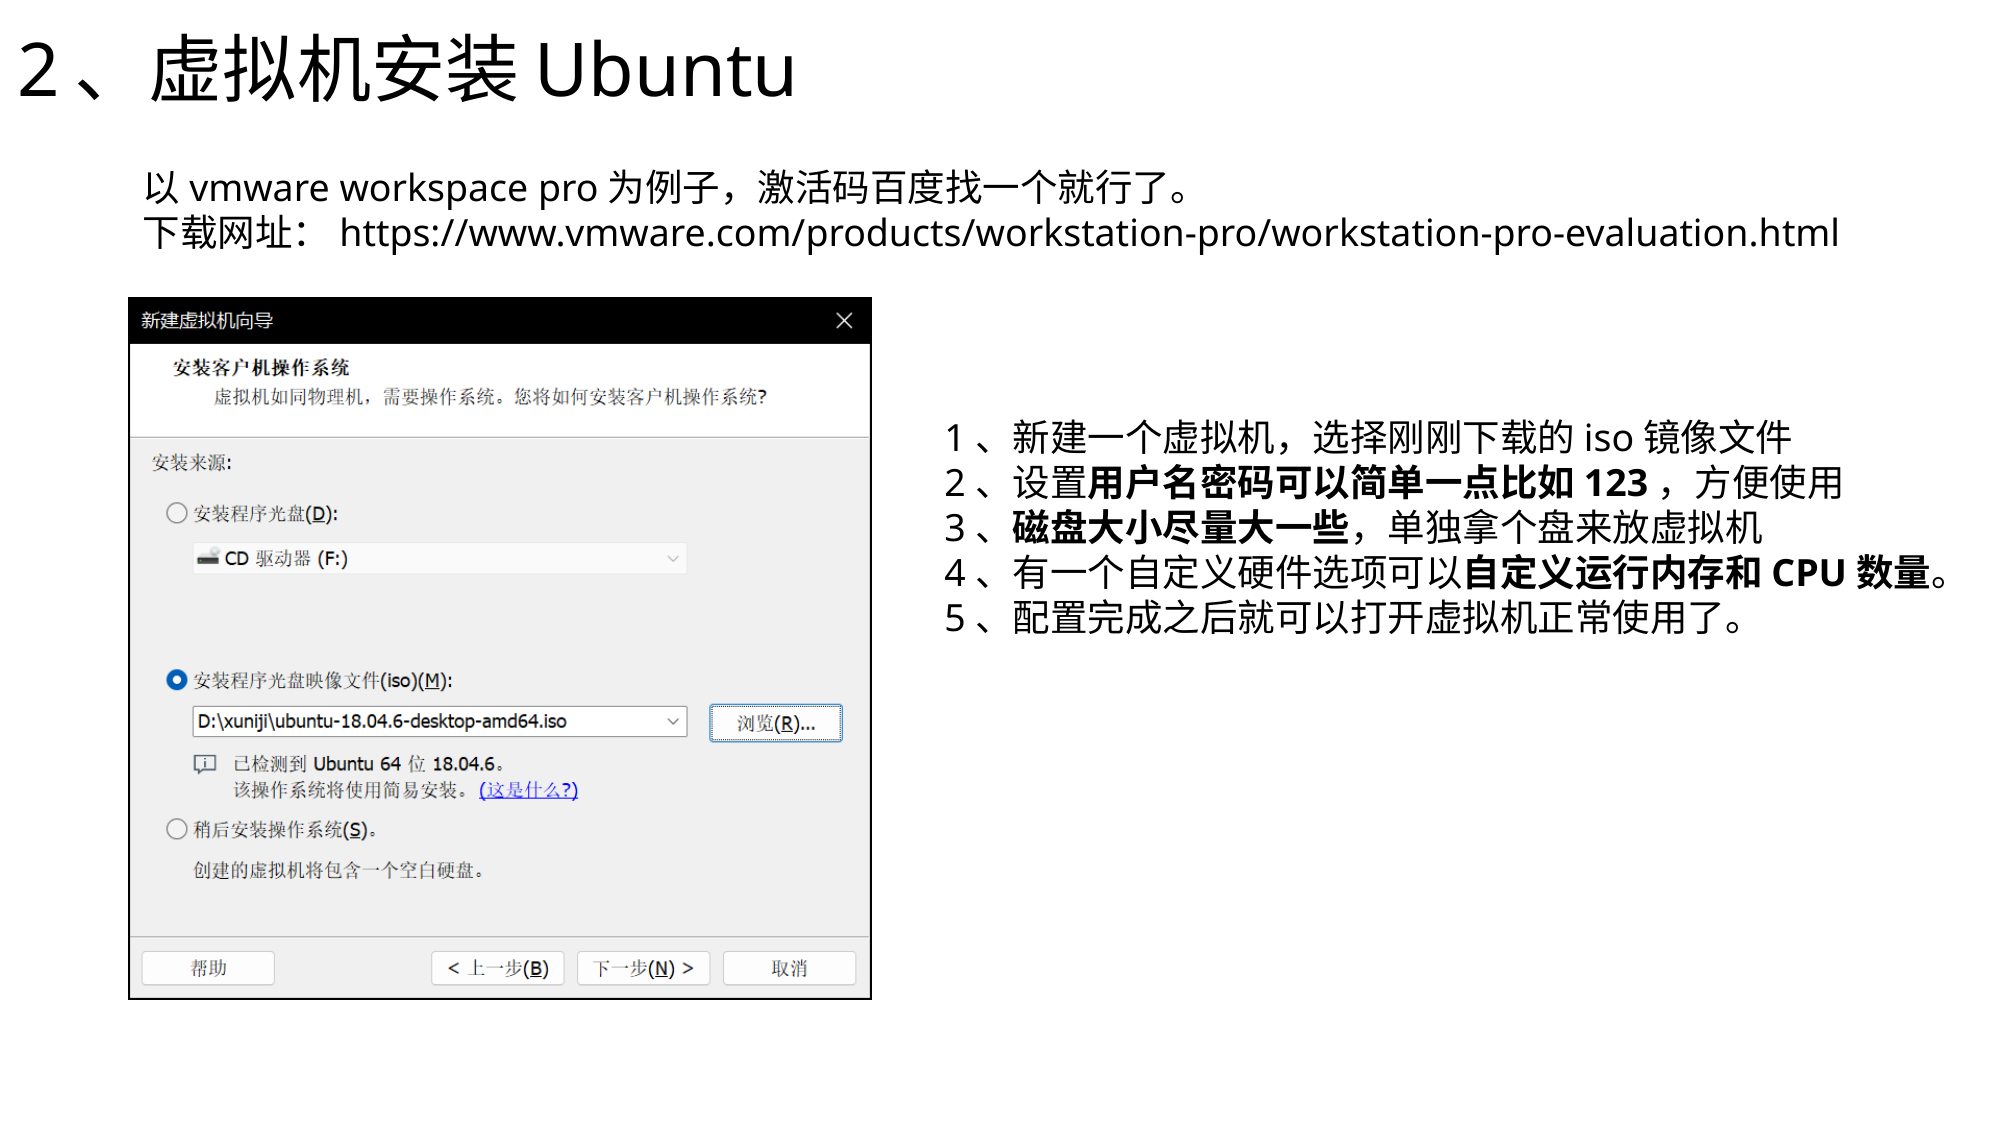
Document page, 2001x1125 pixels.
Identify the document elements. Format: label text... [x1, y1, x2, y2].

text_box 2、虚拟机安装Ubuntu [2, 0, 954, 145]
text_box 1、新建一个虚拟机，选择刚刚下载的iso镜像文件 2、设置用户名密码可以简单一点比如123，方便使用 3、磁盘大小尽量大一些，单独拿个盘来放虚拟机 4、有一个自定义硬件选项可以自定义运行内存和CPU数量。 5、配置完成之后就可以打开虚拟机正常使用了。 [929, 406, 1960, 646]
picture [128, 297, 872, 1000]
text_box 以vmware workspace pro为例子，激活码百度找一个就行了。 下载网址：https://www.vmware.com/products/workstation-pro/workstation-pro-evaluation.html [128, 156, 1859, 262]
